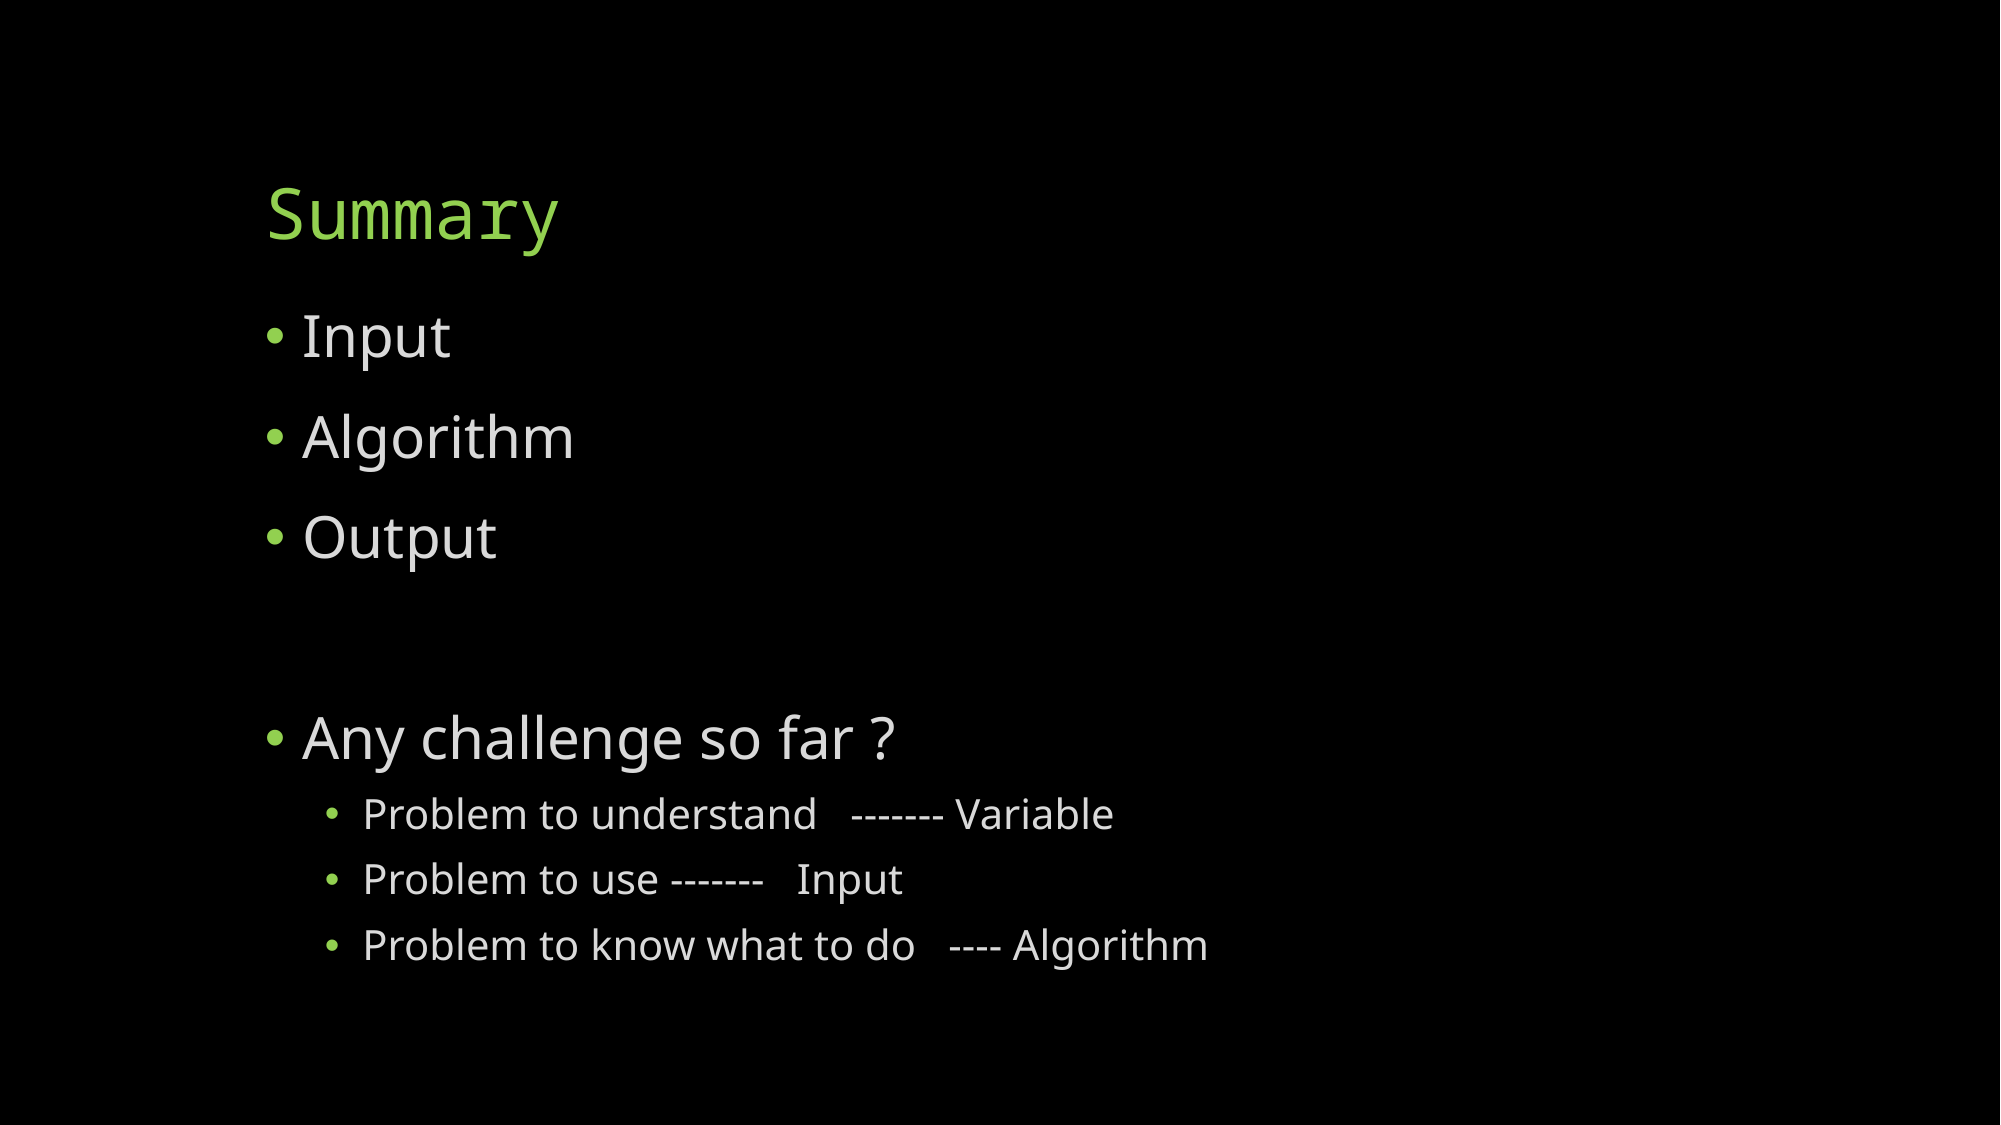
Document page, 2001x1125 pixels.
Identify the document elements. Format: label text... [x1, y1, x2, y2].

list Input Algorithm Output Any challenge so far ? Problem to understand ------- Variable Problem to use ------- Input Problem to know what to do ---- Algorithm [249, 299, 1750, 1000]
title Summary [249, 75, 1750, 263]
